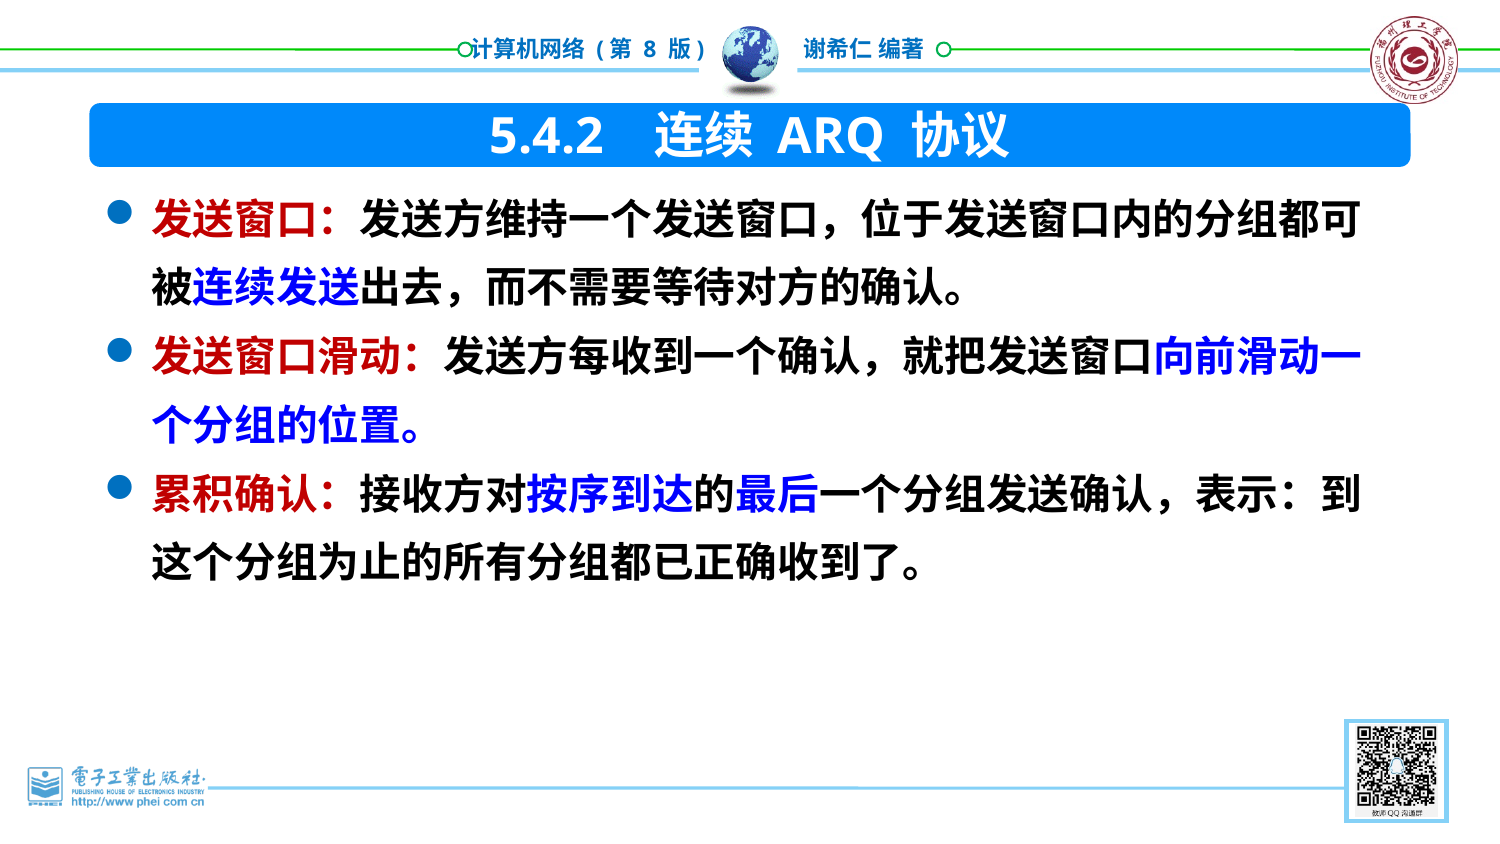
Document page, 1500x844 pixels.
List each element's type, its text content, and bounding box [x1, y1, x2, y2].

text_box [89, 103, 474, 166]
picture [1370, 16, 1458, 104]
text_box 发送窗口：发送方维持一个发送窗口，位于发送窗口内的分组都可被连续发送出去，而不需要等待对方的确认。 发送窗口滑动：发送方每收到一个确认，就把发送窗口向前滑动一个分组的位置。 累积确认：接收方对按序到达的最后一个分组发送确认，表示：到这个分组为止的所有分组都已正确收到了。 [89, 166, 1411, 594]
text_box 5.4.2 连续 ARQ 协议 [474, 96, 1025, 166]
picture [23, 764, 208, 809]
picture [1355, 724, 1438, 817]
picture [720, 24, 780, 96]
text_box [1025, 103, 1411, 166]
